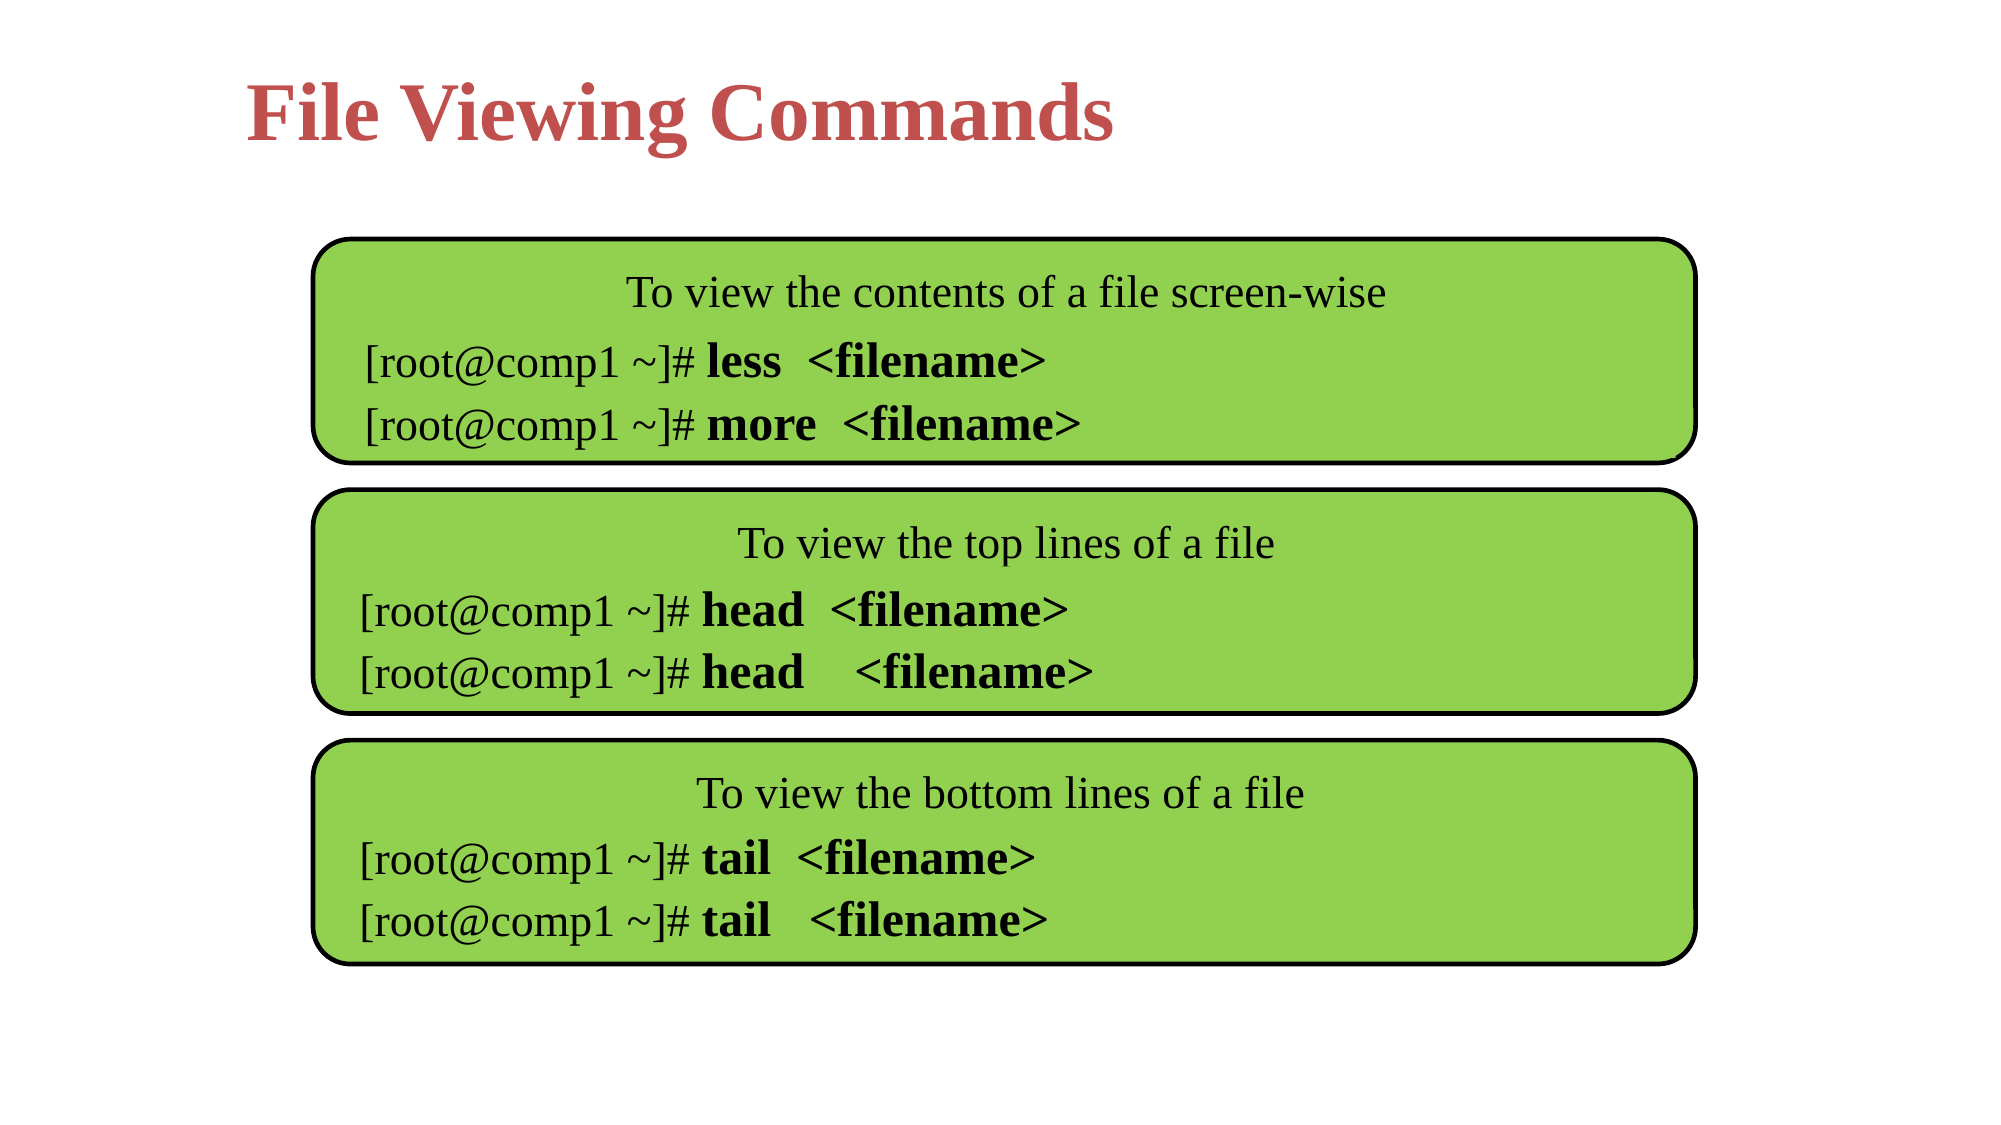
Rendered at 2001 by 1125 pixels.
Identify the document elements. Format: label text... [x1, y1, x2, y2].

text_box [312, 238, 1696, 464]
title File Viewing Commands [181, 52, 1182, 162]
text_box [312, 739, 1696, 965]
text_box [312, 489, 1696, 714]
